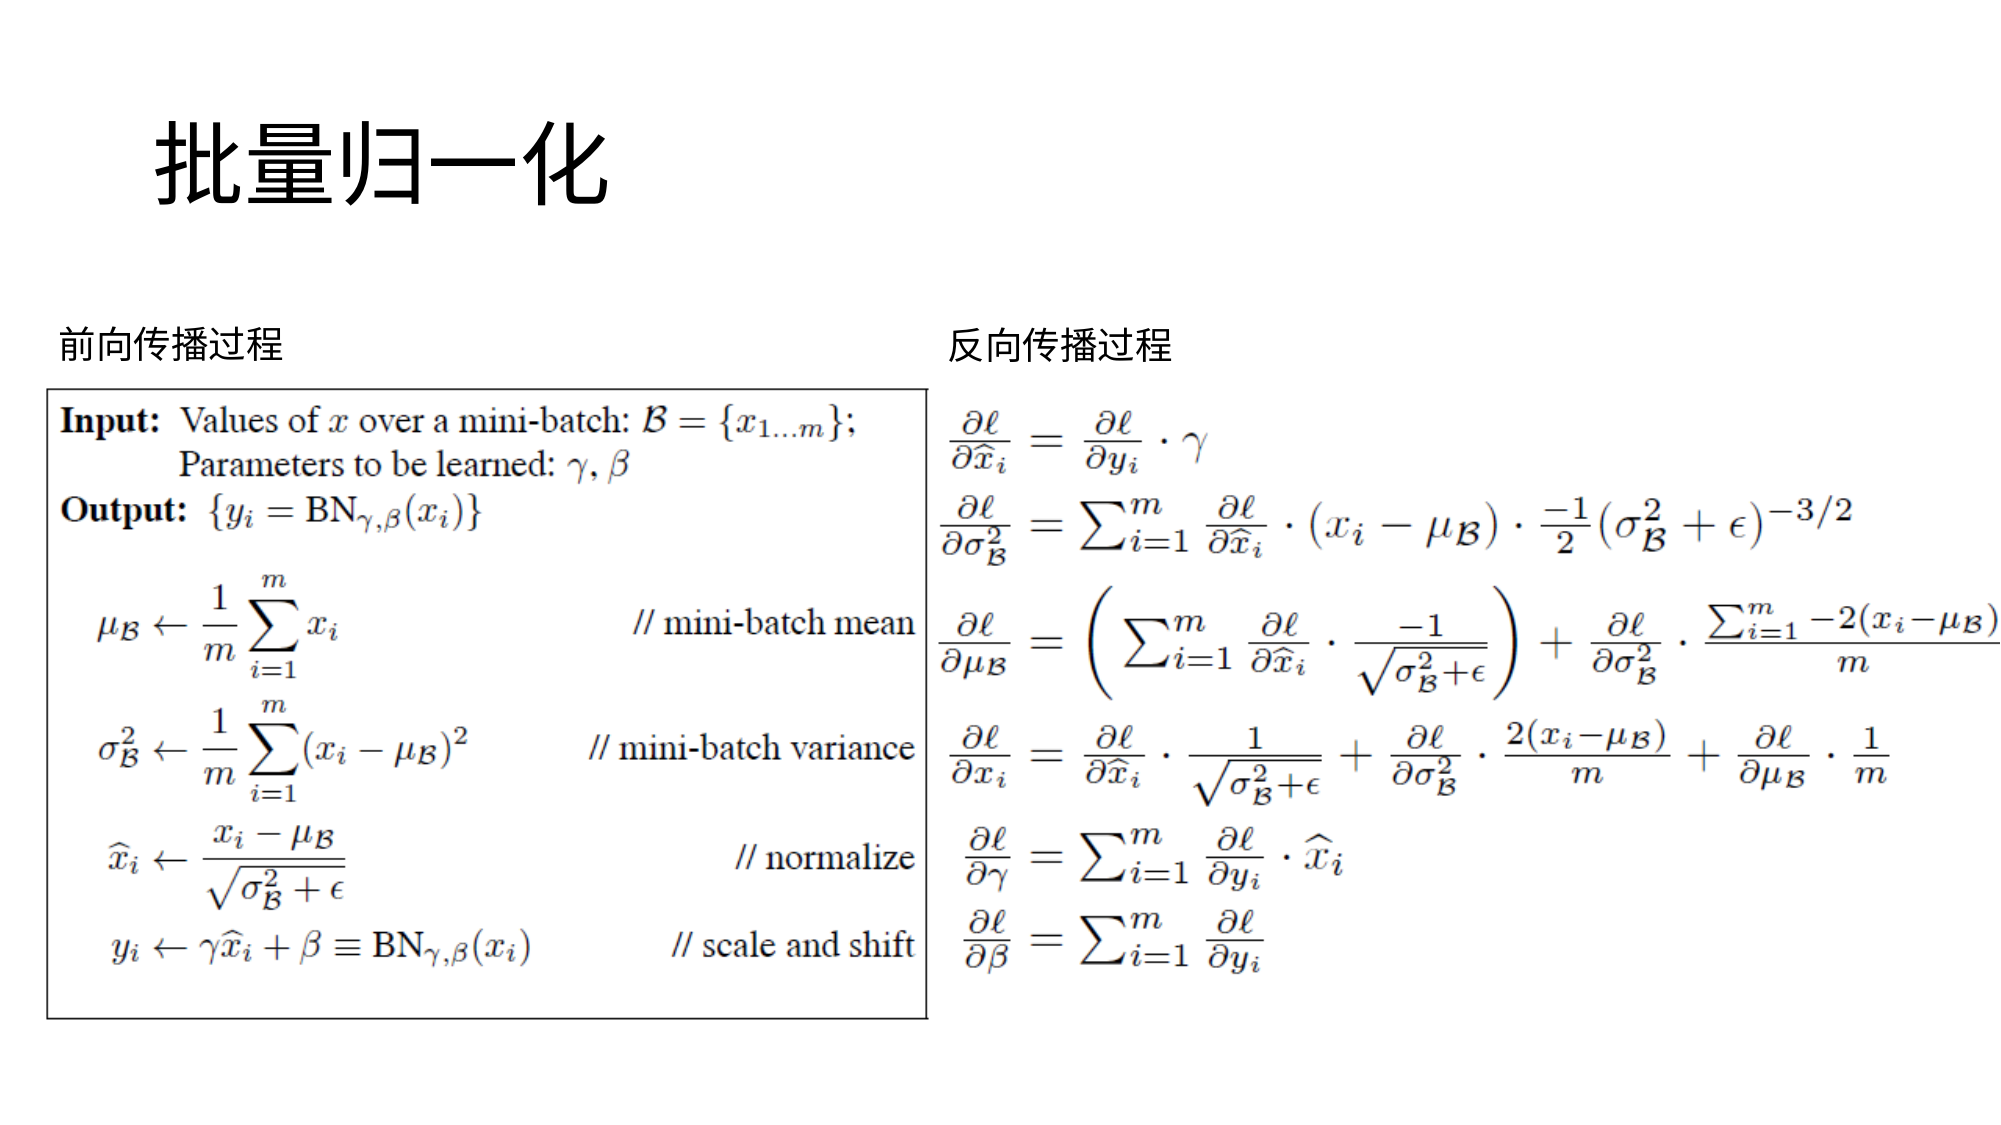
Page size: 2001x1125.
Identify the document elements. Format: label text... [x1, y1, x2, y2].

text_box 前向传播过程 [43, 313, 299, 373]
title 批量归一化 [137, 59, 1863, 278]
text_box 反向传播过程 [933, 314, 1188, 375]
picture [42, 384, 2000, 1026]
